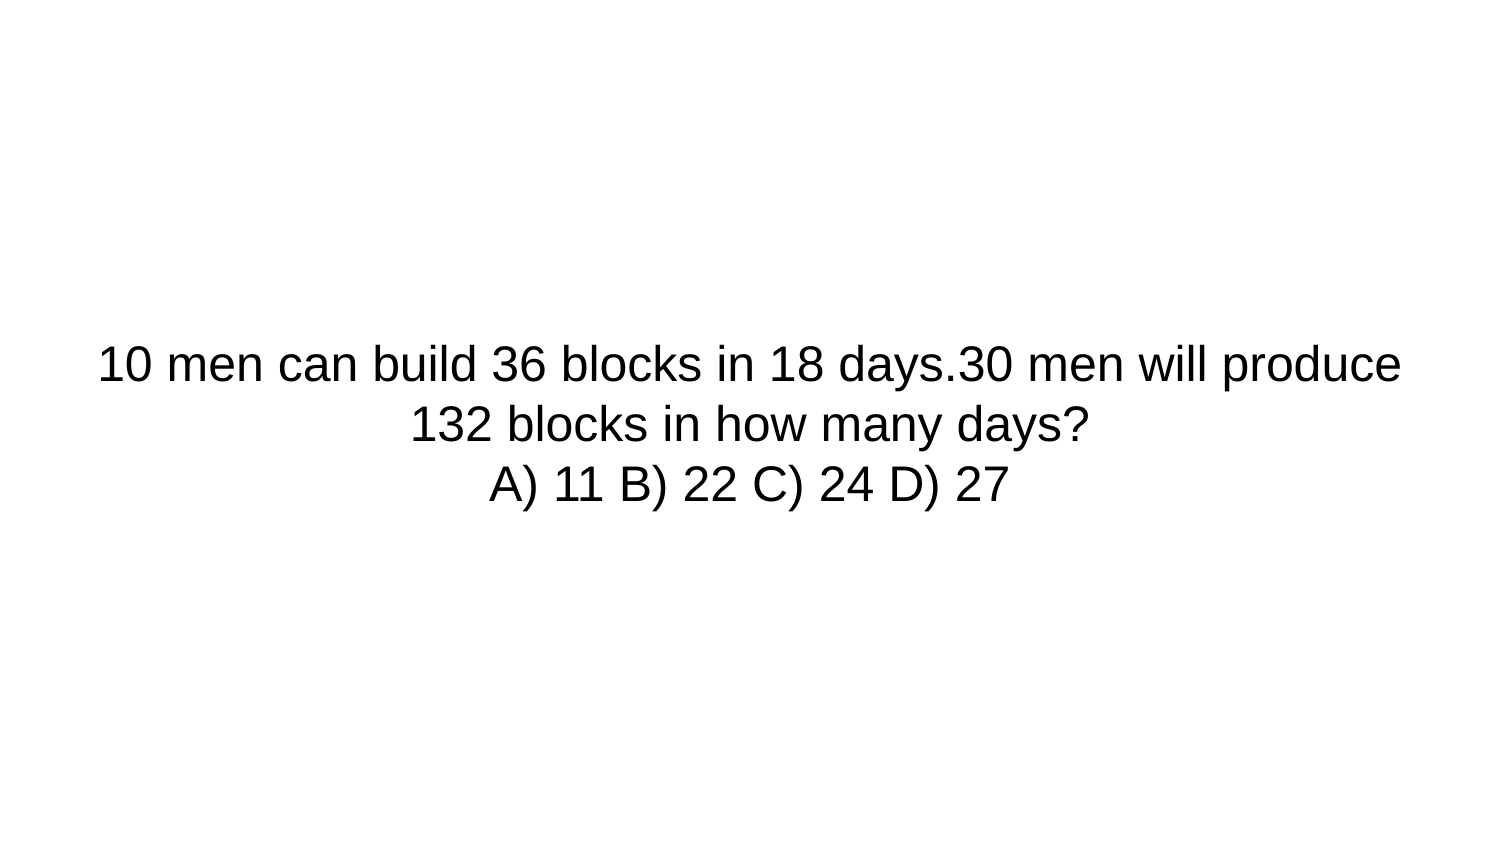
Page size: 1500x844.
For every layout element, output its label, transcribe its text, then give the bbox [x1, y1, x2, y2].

title 10 men can build 36 blocks in 18 days.30 men will produce 132 blocks in how many days? A) 11 B) 22 C) 24 D) 27 [51, 352, 1449, 491]
